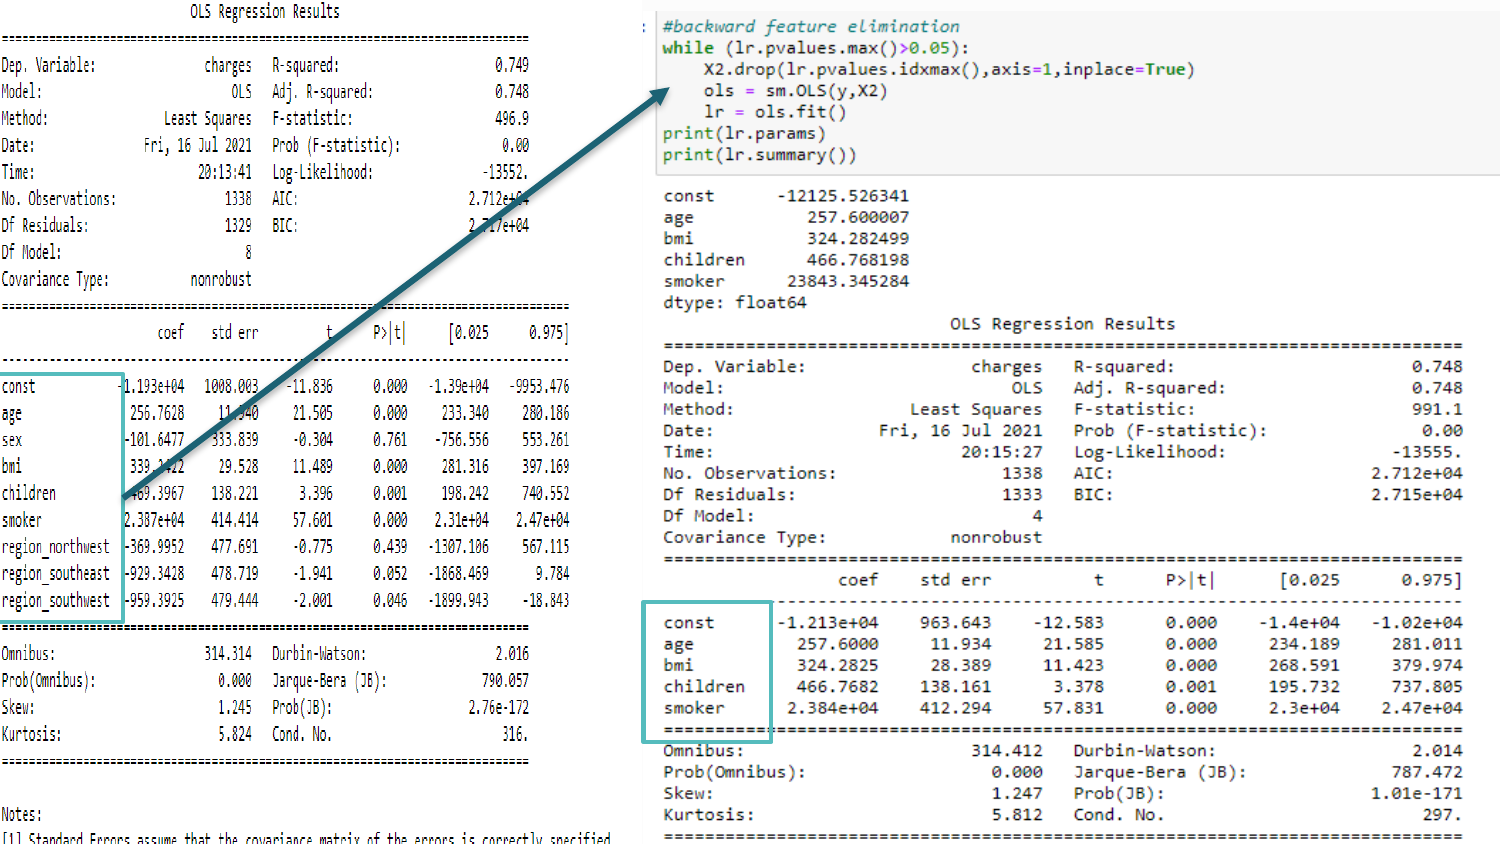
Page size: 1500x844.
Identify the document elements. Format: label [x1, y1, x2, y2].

text_box [122, 86, 670, 499]
picture [0, 0, 642, 844]
picture [643, 11, 1500, 844]
